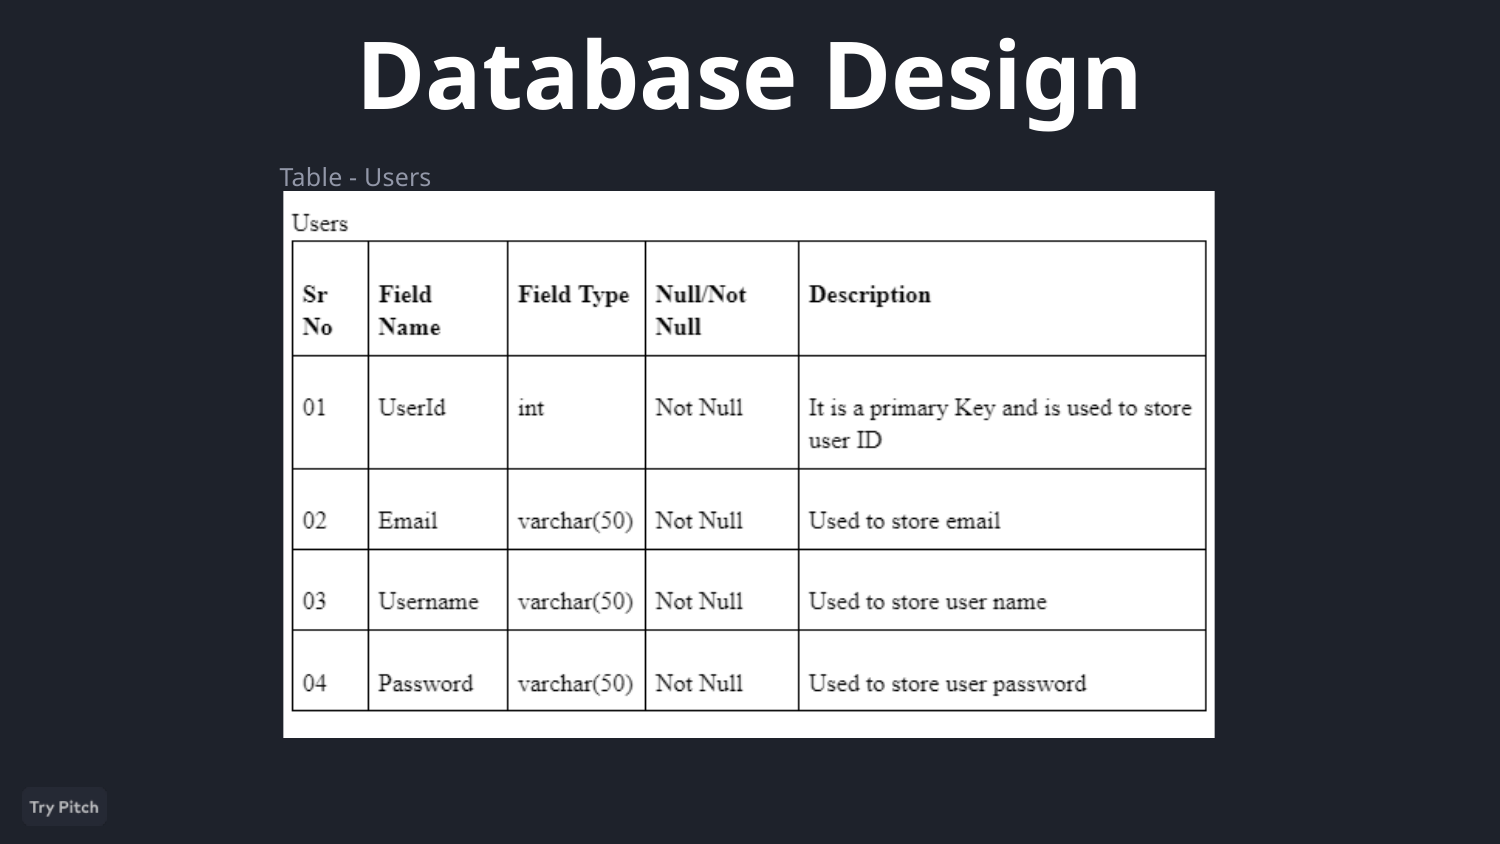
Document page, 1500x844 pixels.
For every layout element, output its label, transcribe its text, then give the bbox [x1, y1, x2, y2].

text_box Database Design [78, 16, 1422, 129]
text_box Table - Users [0, 146, 1028, 192]
picture [283, 191, 1215, 738]
picture [22, 787, 107, 826]
